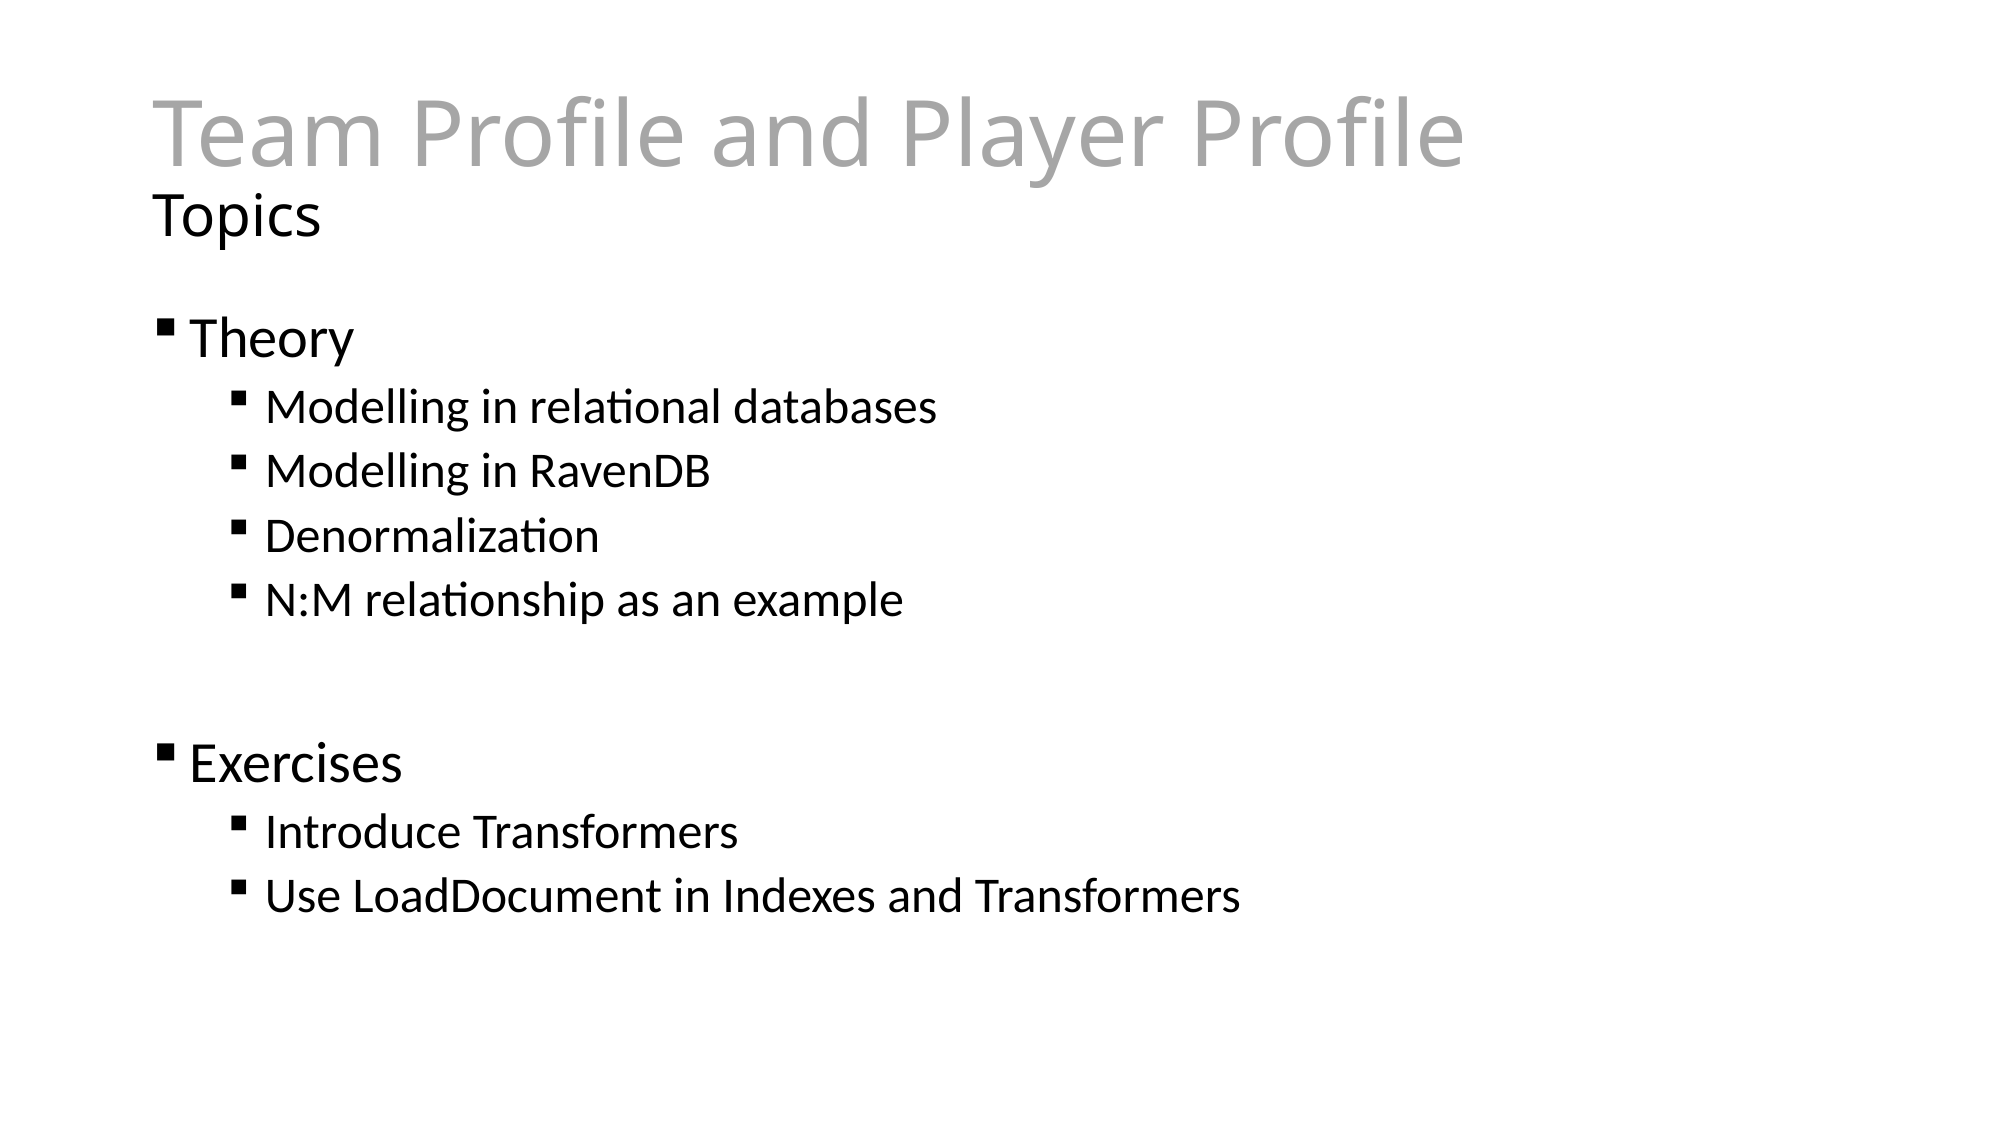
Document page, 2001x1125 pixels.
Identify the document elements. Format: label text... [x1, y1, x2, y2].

list Theory Modelling in relational databases Modelling in RavenDB Denormalization N:M relationship as an example Exercises Introduce Transformers Use LoadDocument in Indexes and Transformers [137, 299, 1863, 1014]
title Team Profile and Player Profile Topics [137, 59, 1863, 278]
